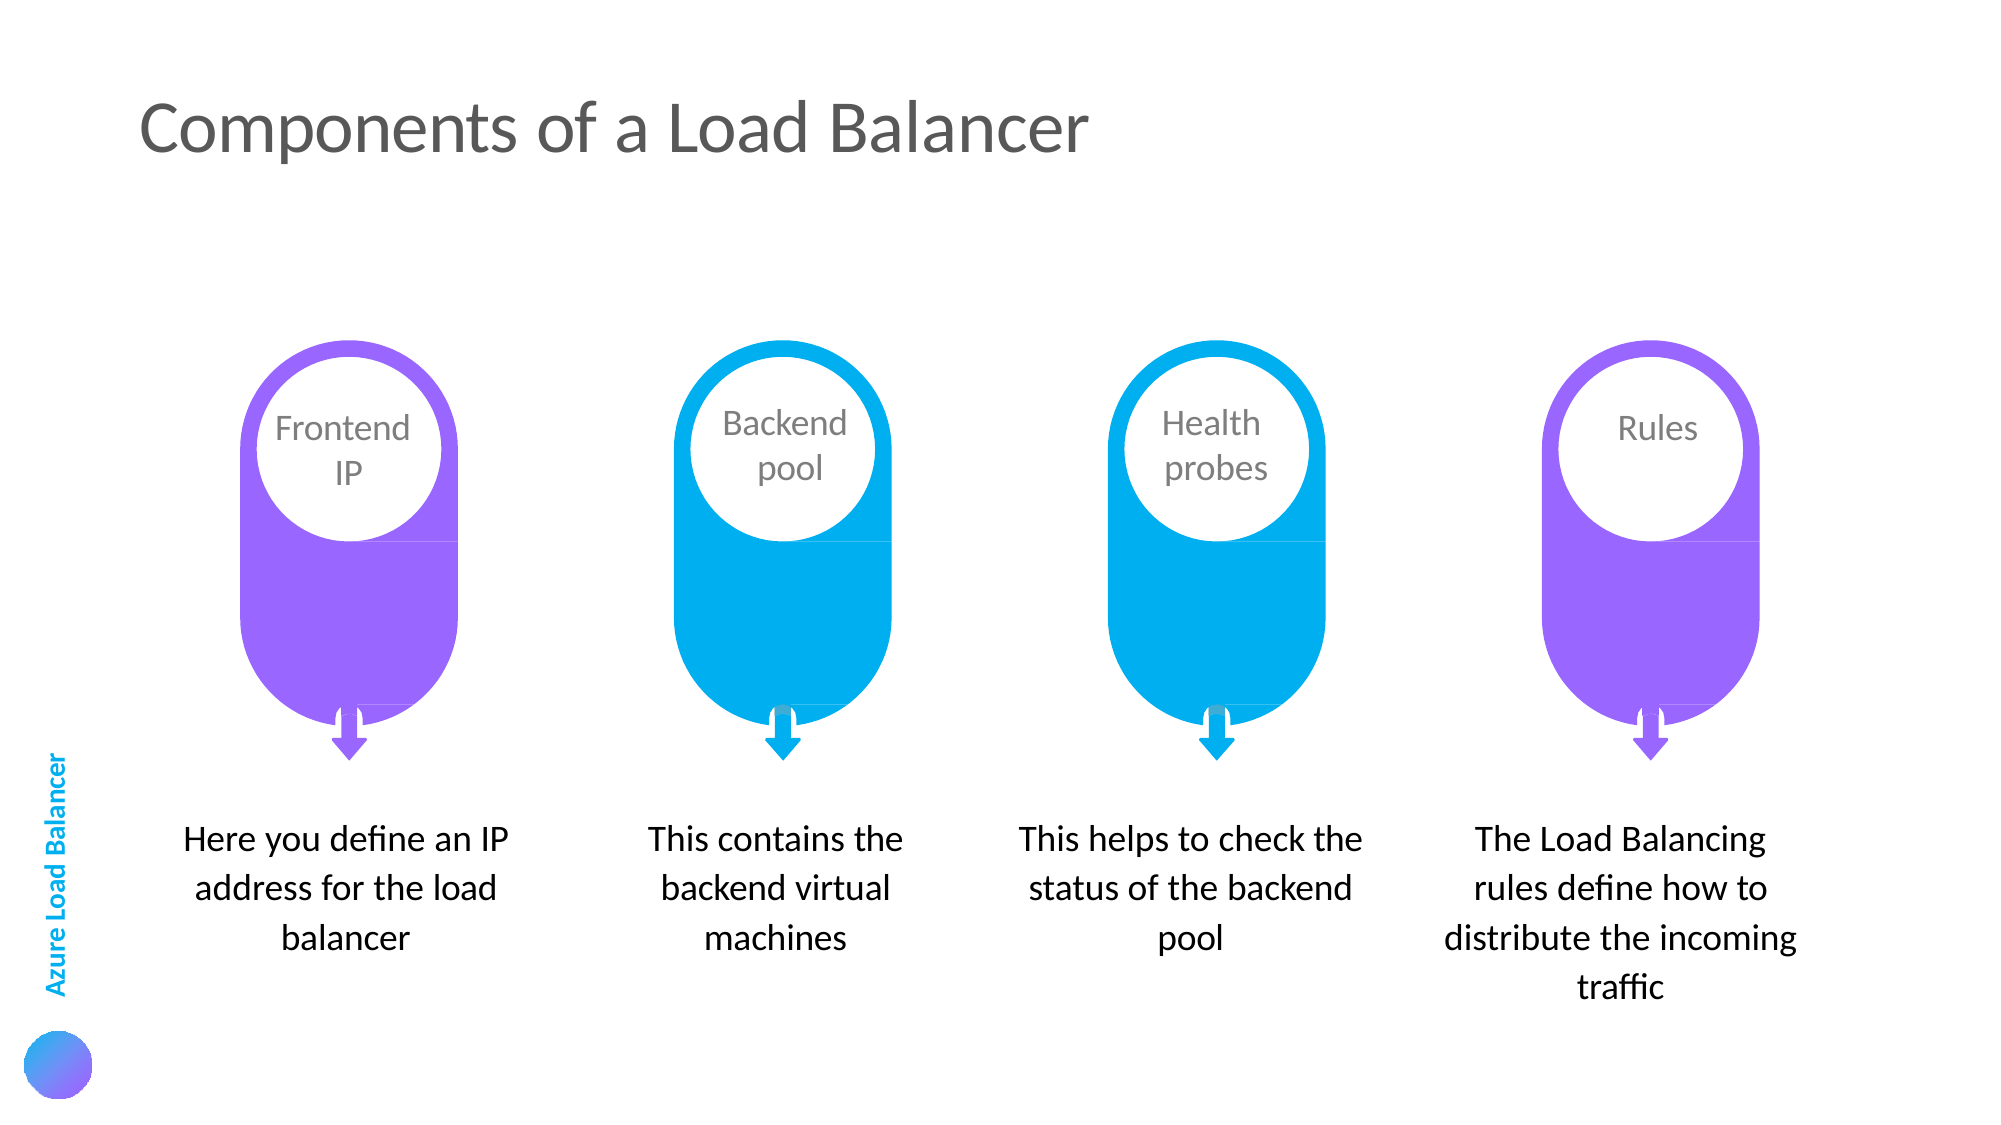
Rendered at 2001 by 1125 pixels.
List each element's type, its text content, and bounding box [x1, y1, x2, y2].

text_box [673, 340, 892, 762]
text_box Here you define an IP address for the load balancer [179, 806, 511, 958]
text_box This helps to check the status of the backend pool [1014, 806, 1366, 958]
title Components of a Load Balancer [96, 75, 1904, 265]
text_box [1541, 340, 1760, 762]
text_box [239, 340, 459, 762]
text_box This contains the backend virtual machines [644, 806, 906, 958]
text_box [1107, 340, 1326, 762]
picture [24, 1031, 92, 1099]
text_box The Load Balancing rules define how to distribute the incoming traffic [1440, 806, 1800, 1007]
text_box Azure Load Balancer [40, 749, 74, 1000]
